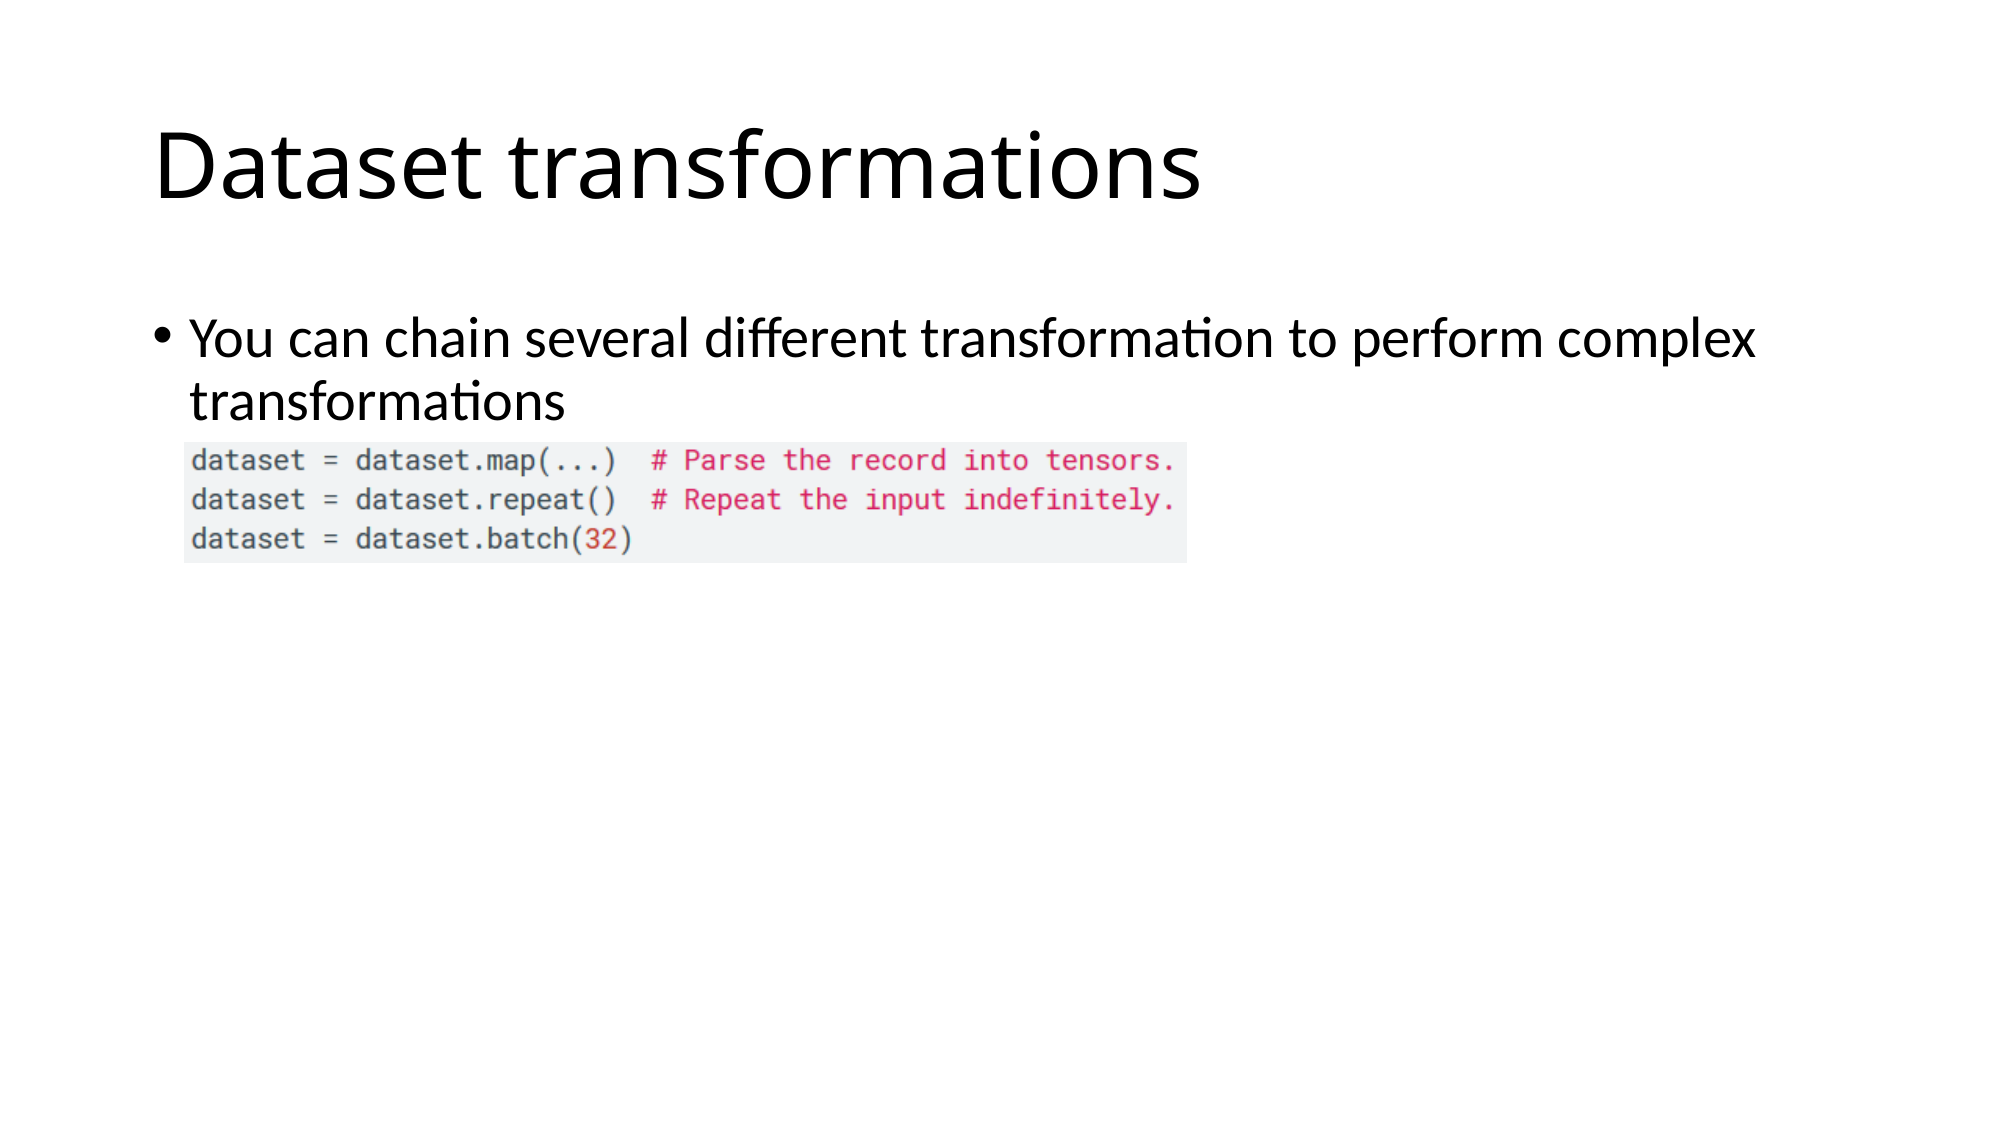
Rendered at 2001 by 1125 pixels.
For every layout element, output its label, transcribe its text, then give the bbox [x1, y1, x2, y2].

list You can chain several different transformation to perform complex transformations [137, 299, 1863, 1014]
picture [184, 442, 1187, 563]
title Dataset transformations [137, 59, 1863, 278]
